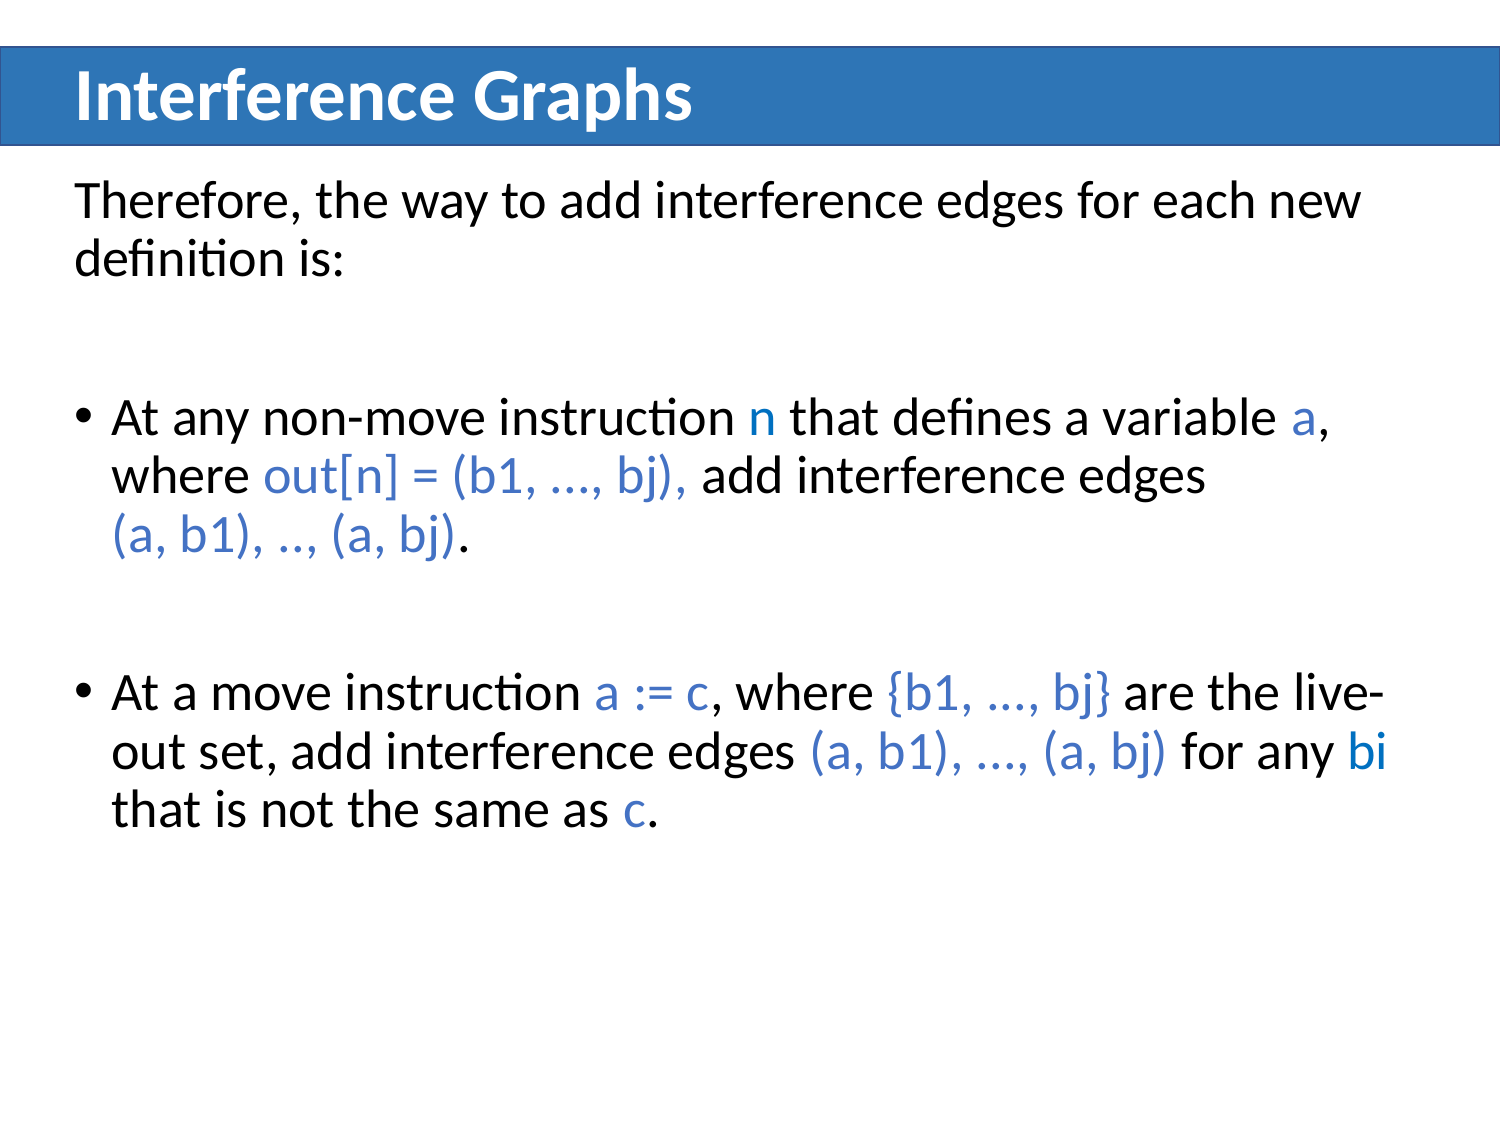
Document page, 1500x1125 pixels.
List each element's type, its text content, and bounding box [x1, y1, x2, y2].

title Interference Graphs [59, 47, 1446, 146]
list Therefore, the way to add interference edges for each new definition is: At any non-move instruction n that defines a variable a, where out[n] = (b1, ..., bj), add interference edges (a, b1), .., (a, bj). At a move instruction a := c, where {b1, ..., bj} are the live- out set, add interference edges (a, b1), ..., (a, bj) for any bi that is not the same as c. [59, 163, 1446, 1014]
